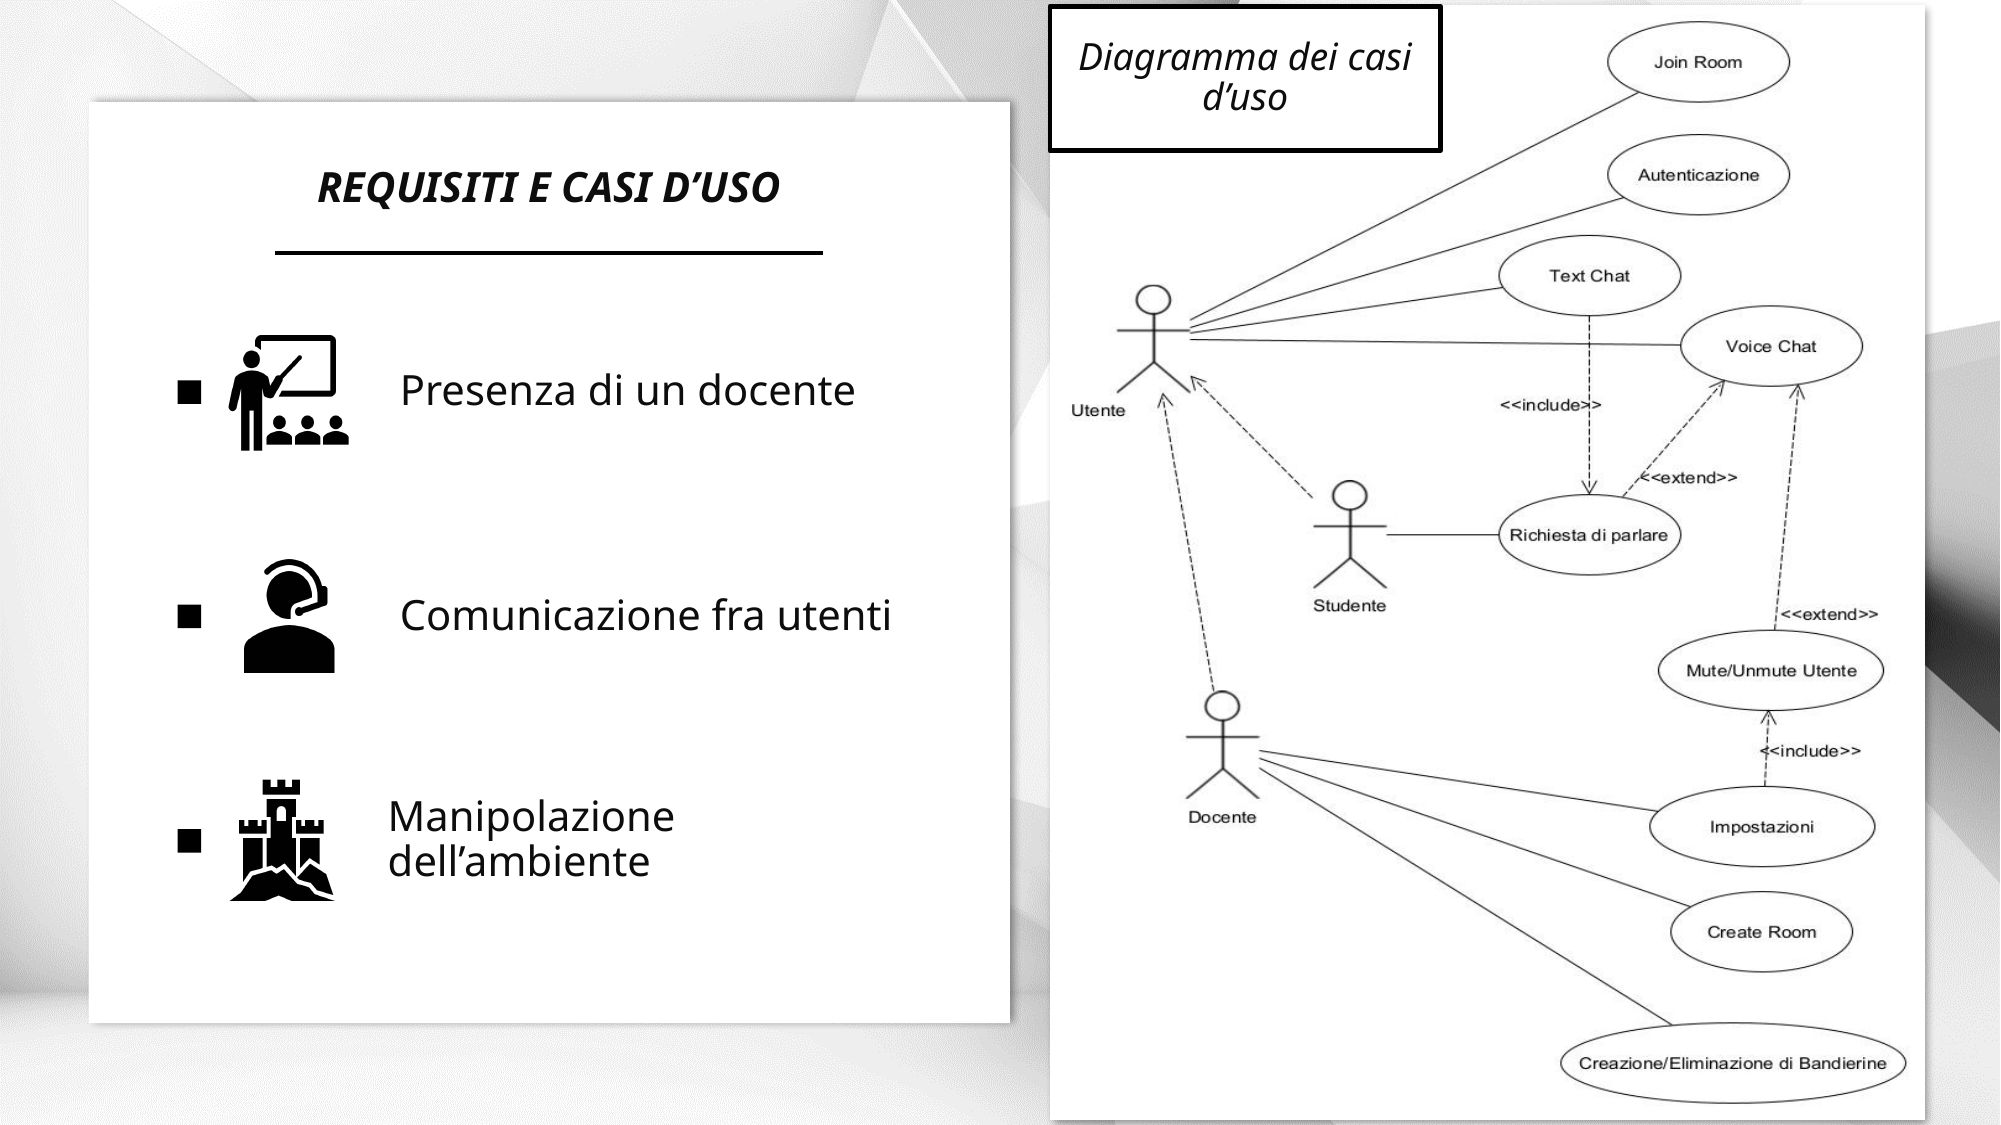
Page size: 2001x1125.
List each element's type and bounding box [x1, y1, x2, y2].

picture [0, 0, 2000, 1125]
text_box [1049, 5, 1925, 1120]
text_box [88, 101, 1010, 1024]
